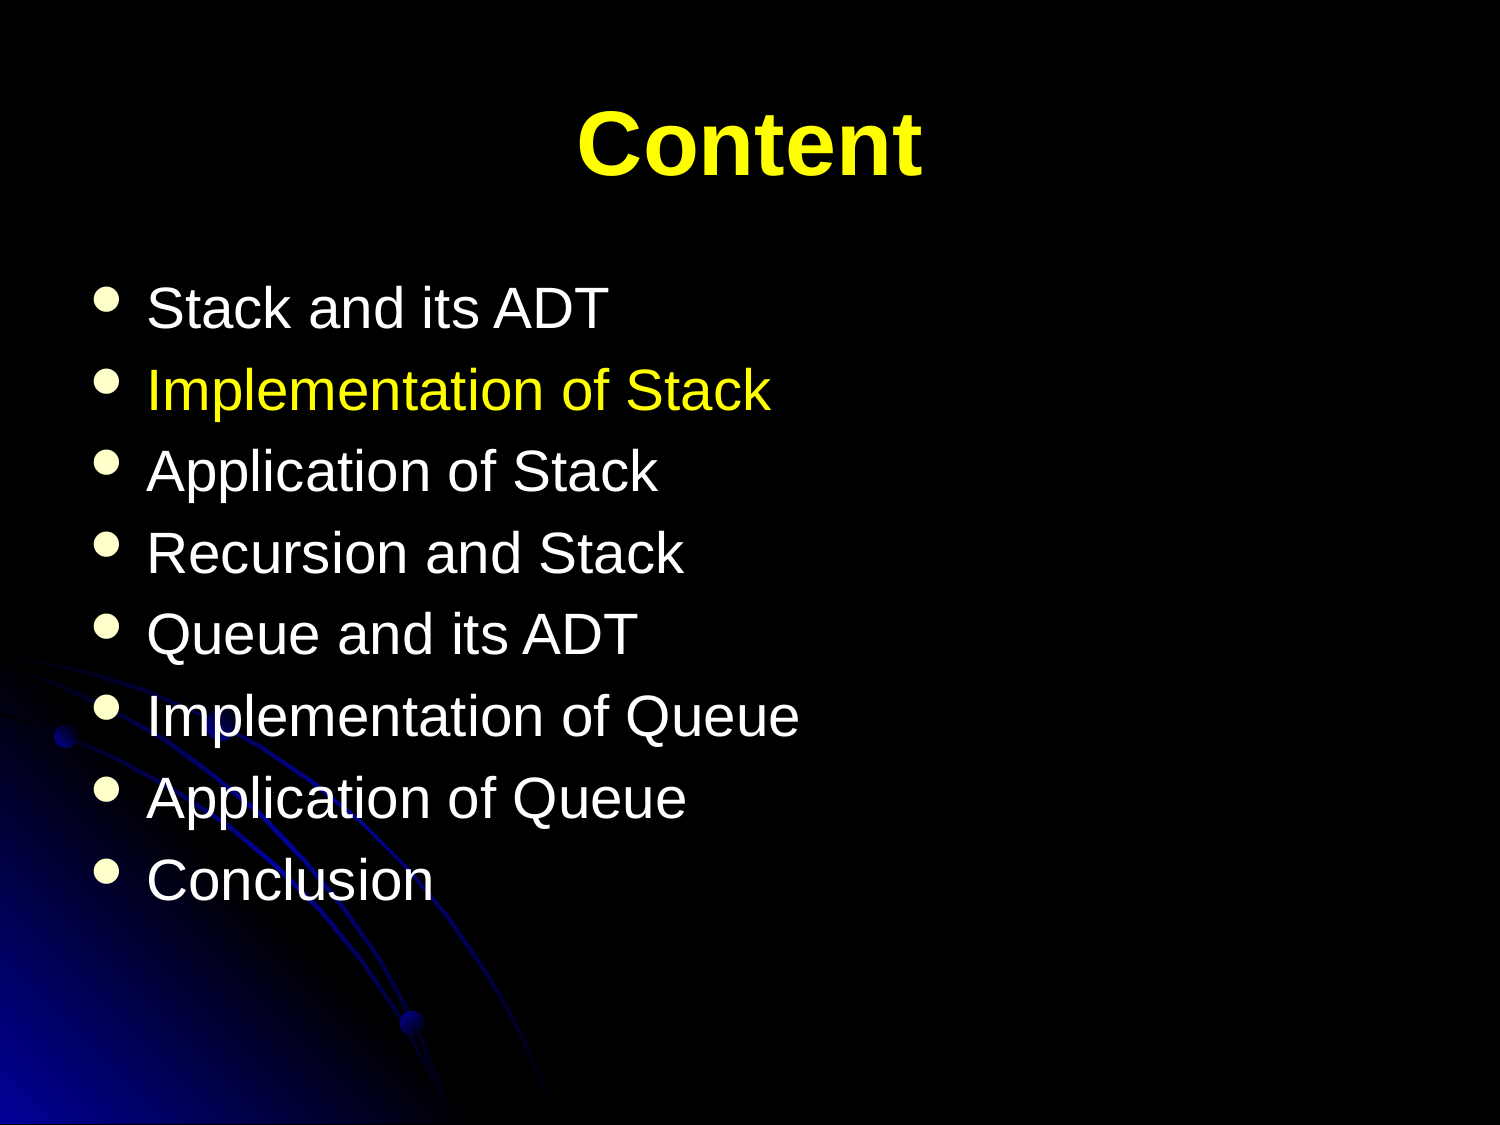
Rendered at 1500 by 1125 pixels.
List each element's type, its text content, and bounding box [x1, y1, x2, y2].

list Stack and its ADT Implementation of Stack Application of Stack Recursion and Stack Queue and its ADT Implementation of Queue Application of Queue Conclusion [75, 262, 1425, 1006]
title Content [75, 45, 1425, 233]
